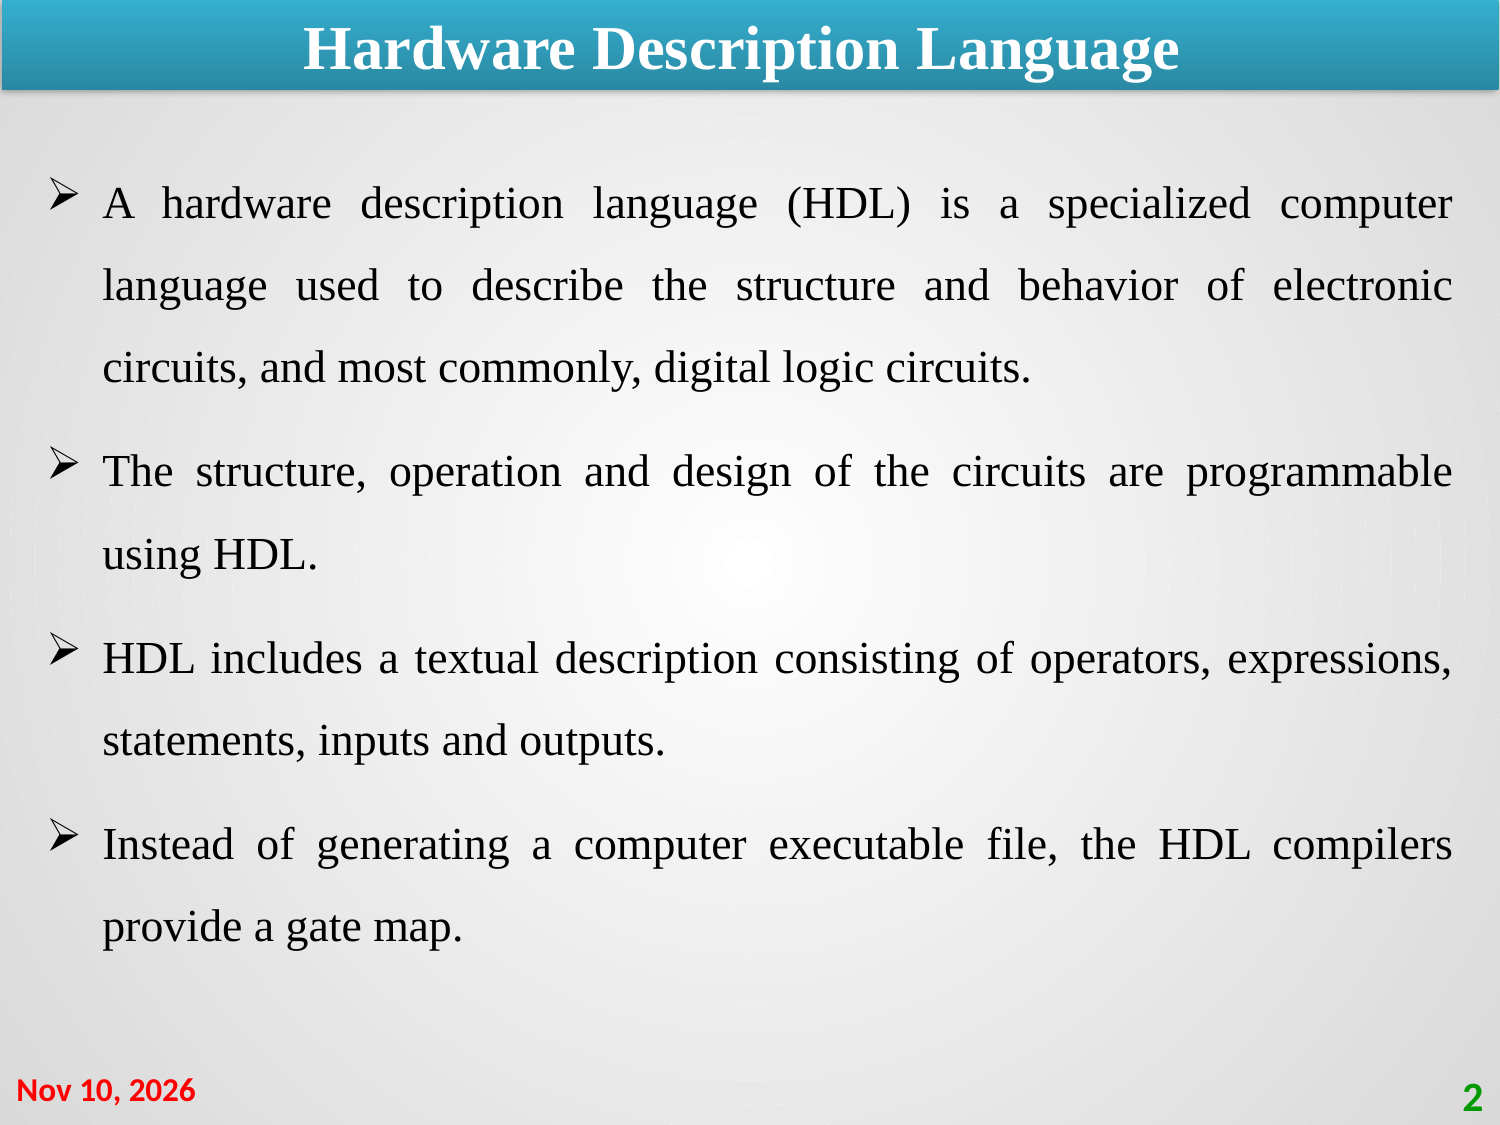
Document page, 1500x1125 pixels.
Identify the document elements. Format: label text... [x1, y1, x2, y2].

text_box Hardware Description Language [2, 0, 1499, 90]
slide_number 2 [1148, 1065, 1499, 1125]
text_box A hardware description language (HDL) is a specialized computer language used to describe the structure and behavior of electronic circuits, and most commonly, digital logic circuits. The structure, operation and design of the circuits are programmable using HDL. HDL includes a textual description consisting of operators, expressions, statements, inputs and outputs. Instead of generating a computer executable file, the HDL compilers provide a gate map. [31, 137, 1469, 959]
slide_number 2-Dec-20 [1, 1057, 352, 1118]
